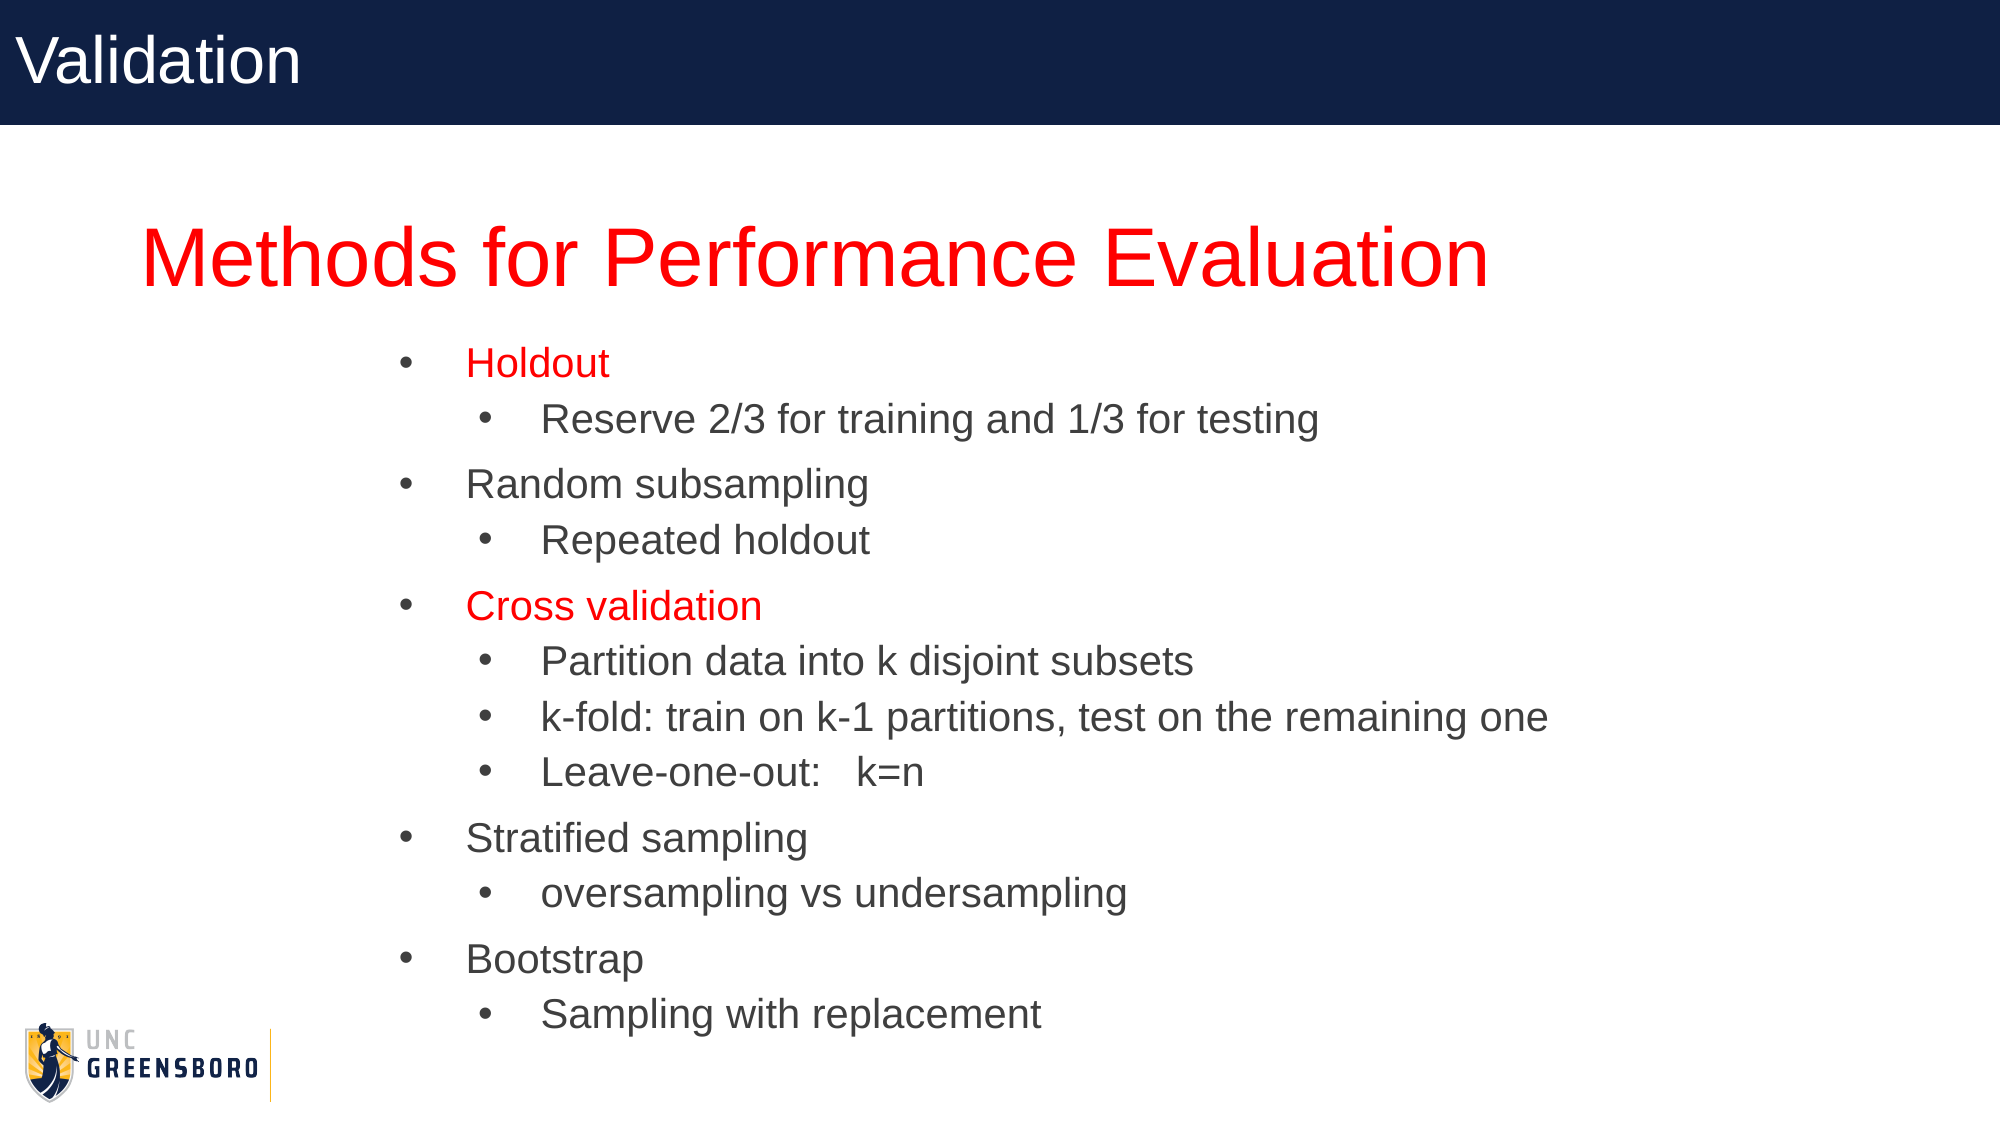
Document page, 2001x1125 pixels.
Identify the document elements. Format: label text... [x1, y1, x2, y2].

list Holdout Reserve 2/3 for training and 1/3 for testing Random subsampling Repeated holdout Cross validation Partition data into k disjoint subsets k-fold: train on k-1 partitions, test on the remaining one Leave-one-out: k=n Stratified sampling oversampling vs undersampling Bootstrap Sampling with replacement [375, 334, 1784, 1125]
picture [25, 1023, 271, 1103]
text_box Methods for Performance Evaluation [125, 195, 1520, 311]
title Validation [0, 0, 2000, 125]
